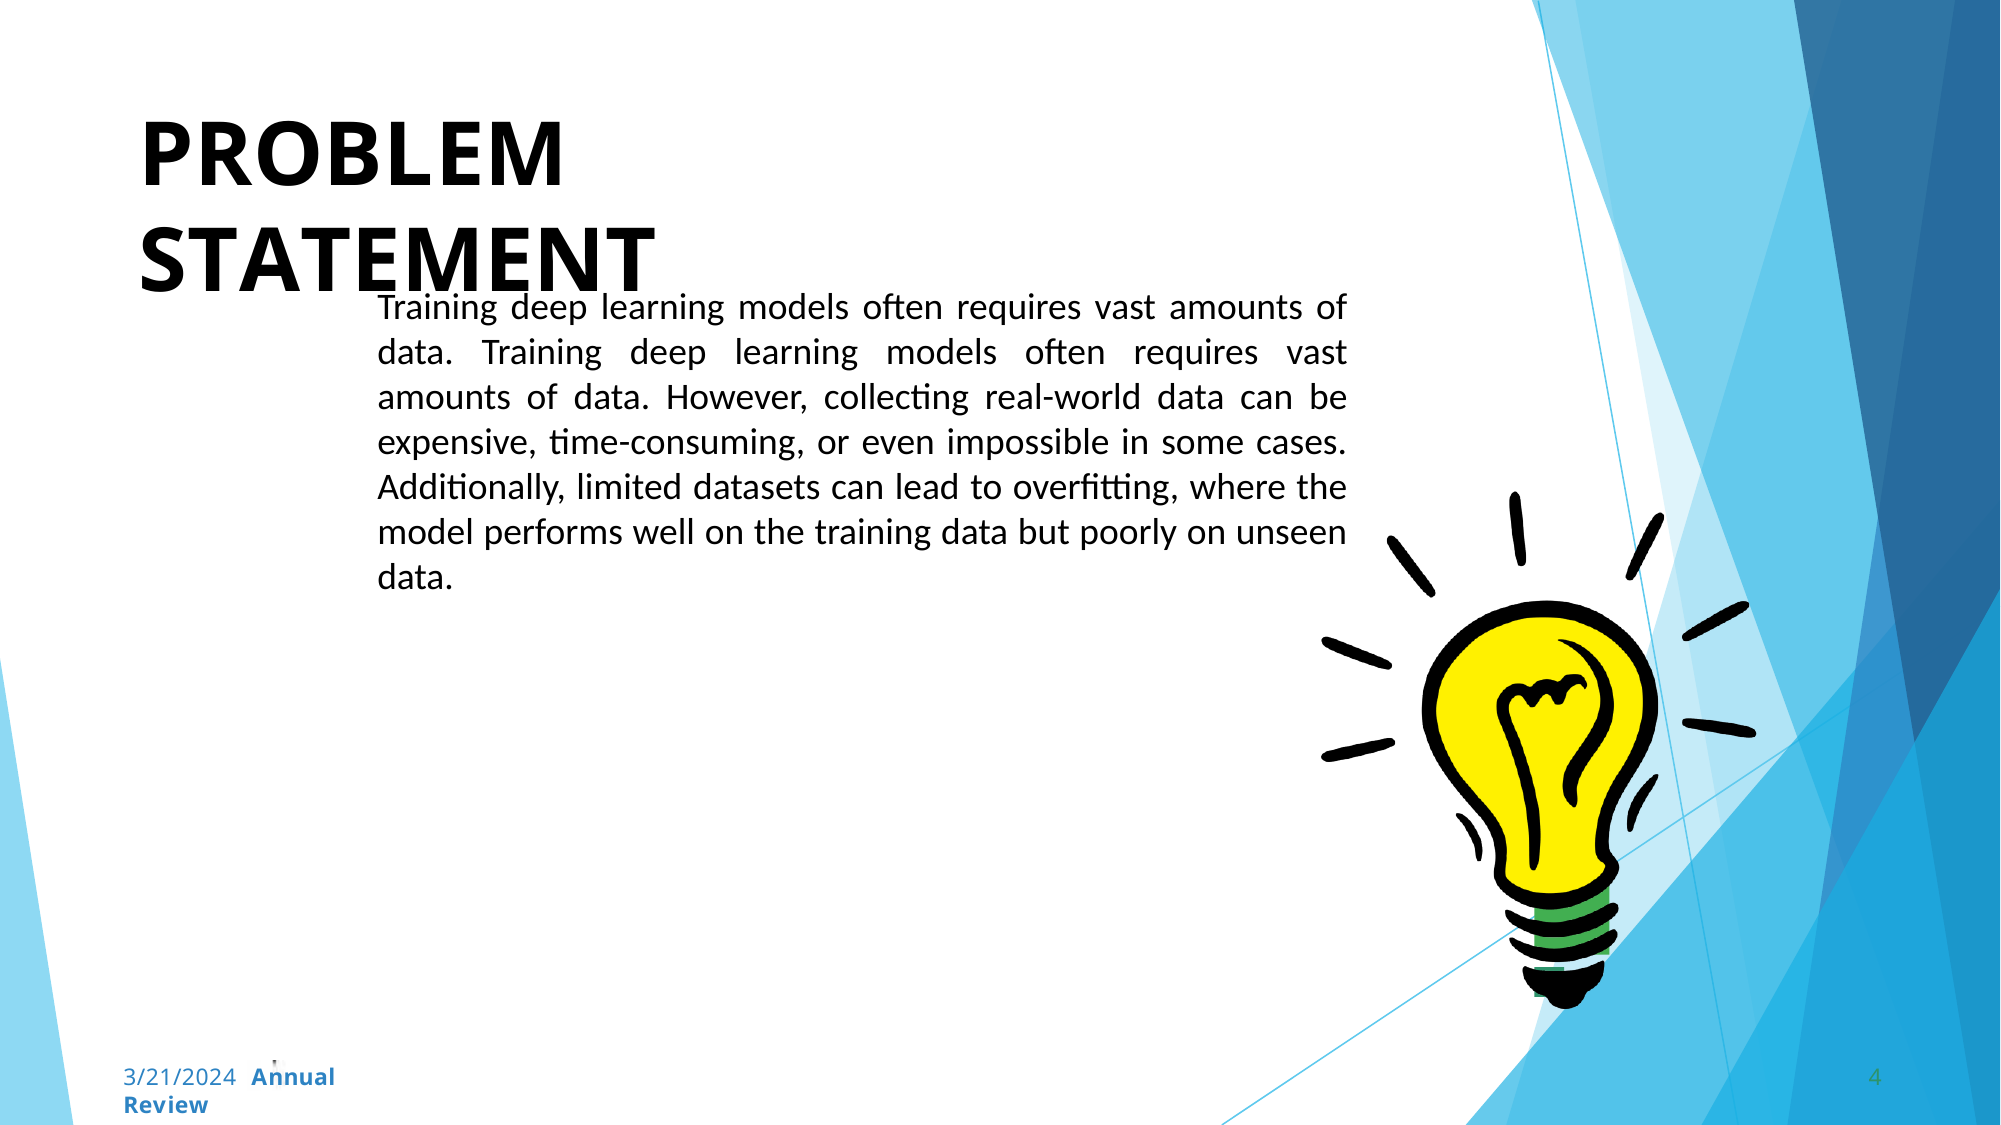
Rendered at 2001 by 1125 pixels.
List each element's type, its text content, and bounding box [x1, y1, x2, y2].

text_box 3/21/2024 Annual Review [121, 1103, 417, 1118]
slide_number 4 [1862, 1061, 1888, 1125]
title PROBLEM STATEMENT [136, 94, 1062, 310]
text_box Training deep learning models often requires vast amounts of data. Training deep learning models often requires vast amounts of data. However, collecting real-world data can be expensive, time-consuming, or even impossible in some cases. Additionally, limited datasets can lead to overfitting, where the model performs well on the training data but poorly on unseen data. data. [362, 274, 1364, 650]
picture [110, 1060, 463, 1094]
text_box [1310, 480, 1765, 1016]
